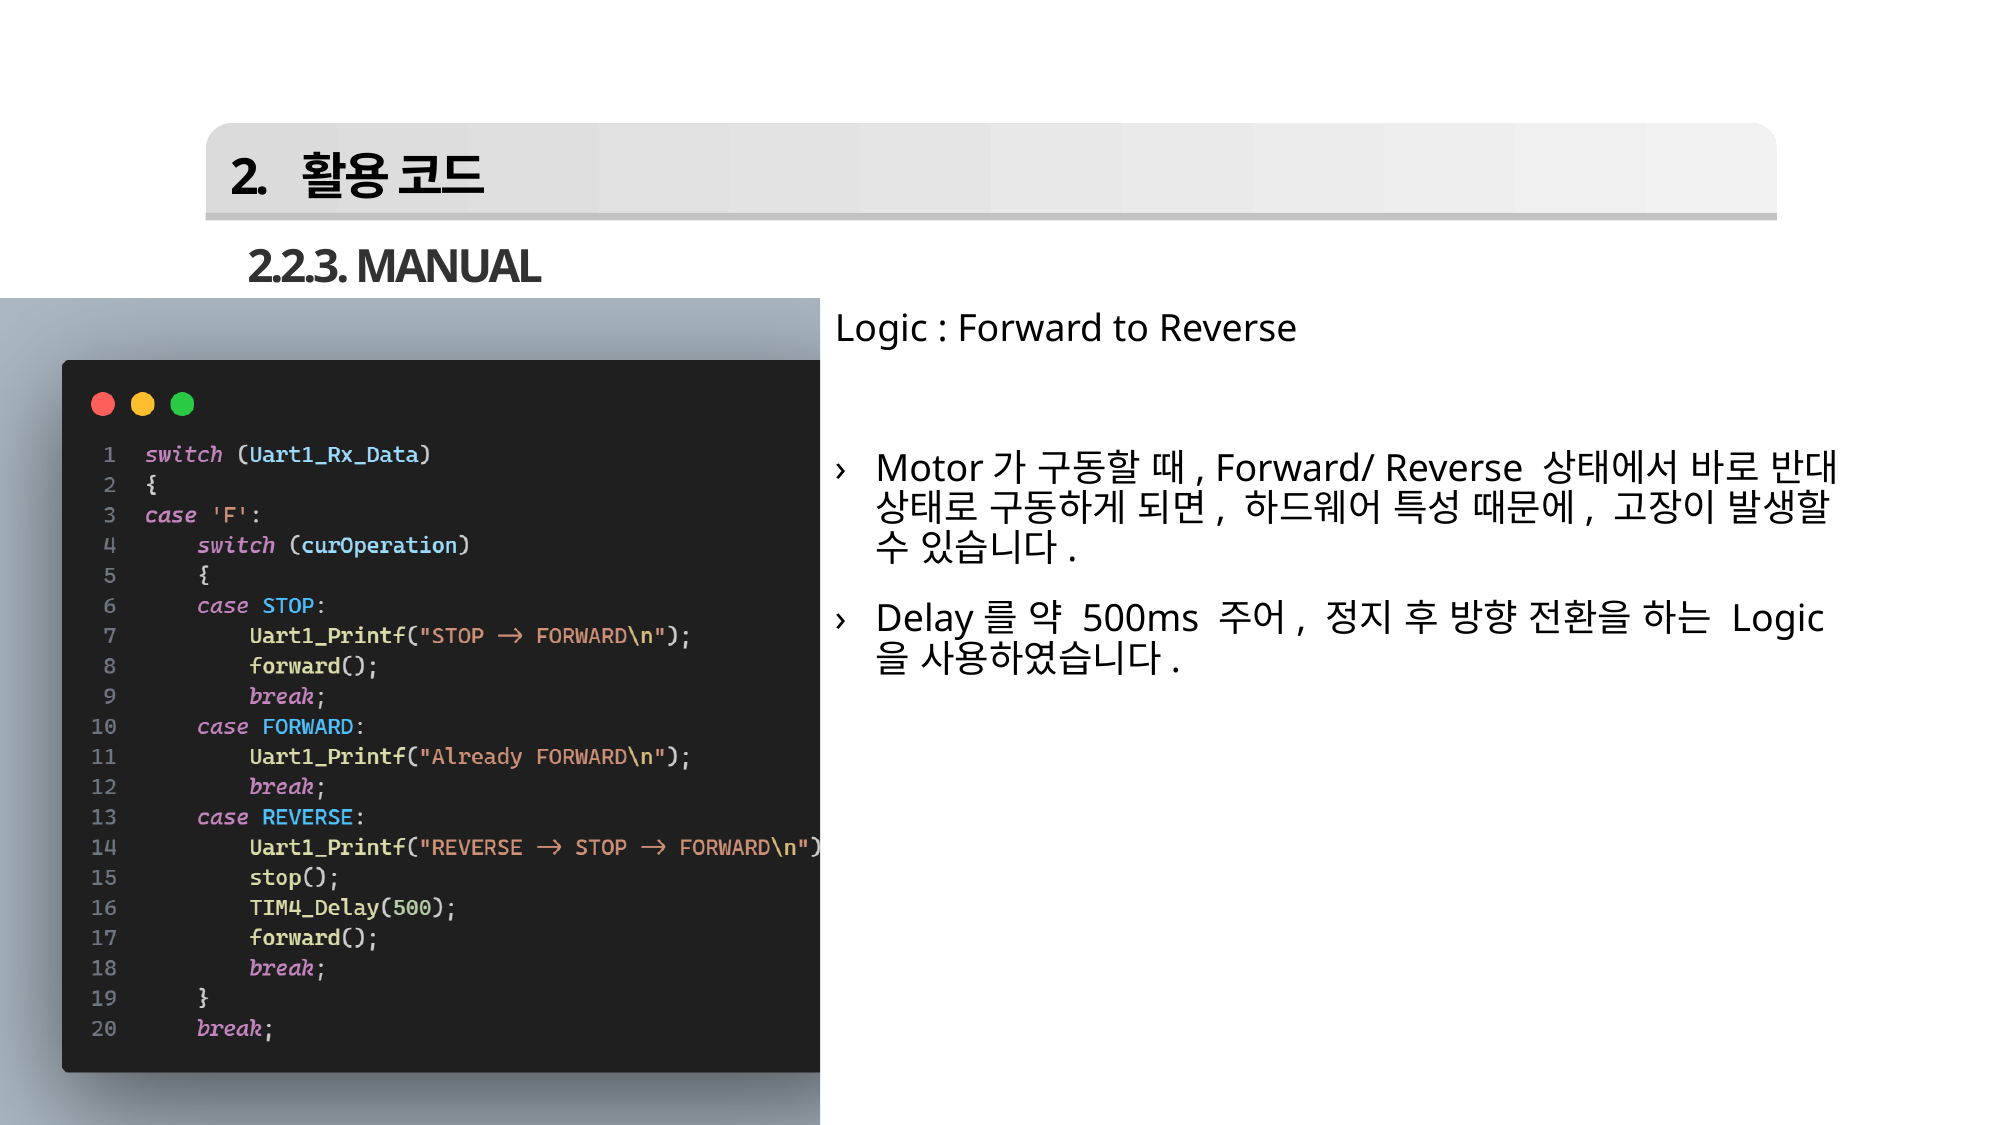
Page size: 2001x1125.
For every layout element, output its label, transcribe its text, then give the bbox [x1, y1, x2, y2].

picture [0, 298, 821, 1125]
text_box Logic : Forward to Reverse Motor가 구동할 때, Forward/ Reverse 상태에서 바로 반대 상태로 구동하게 되면, 하드웨어 특성 때문에, 고장이 발생할 수 있습니다. Delay를 약 500ms 주어, 정지 후 방향 전환을 하는 Logic을 사용하였습니다. [821, 302, 1864, 1087]
text_box 2.2.3. MANUAL [232, 229, 1082, 299]
text_box 2. 활용 코드 [215, 137, 1065, 212]
